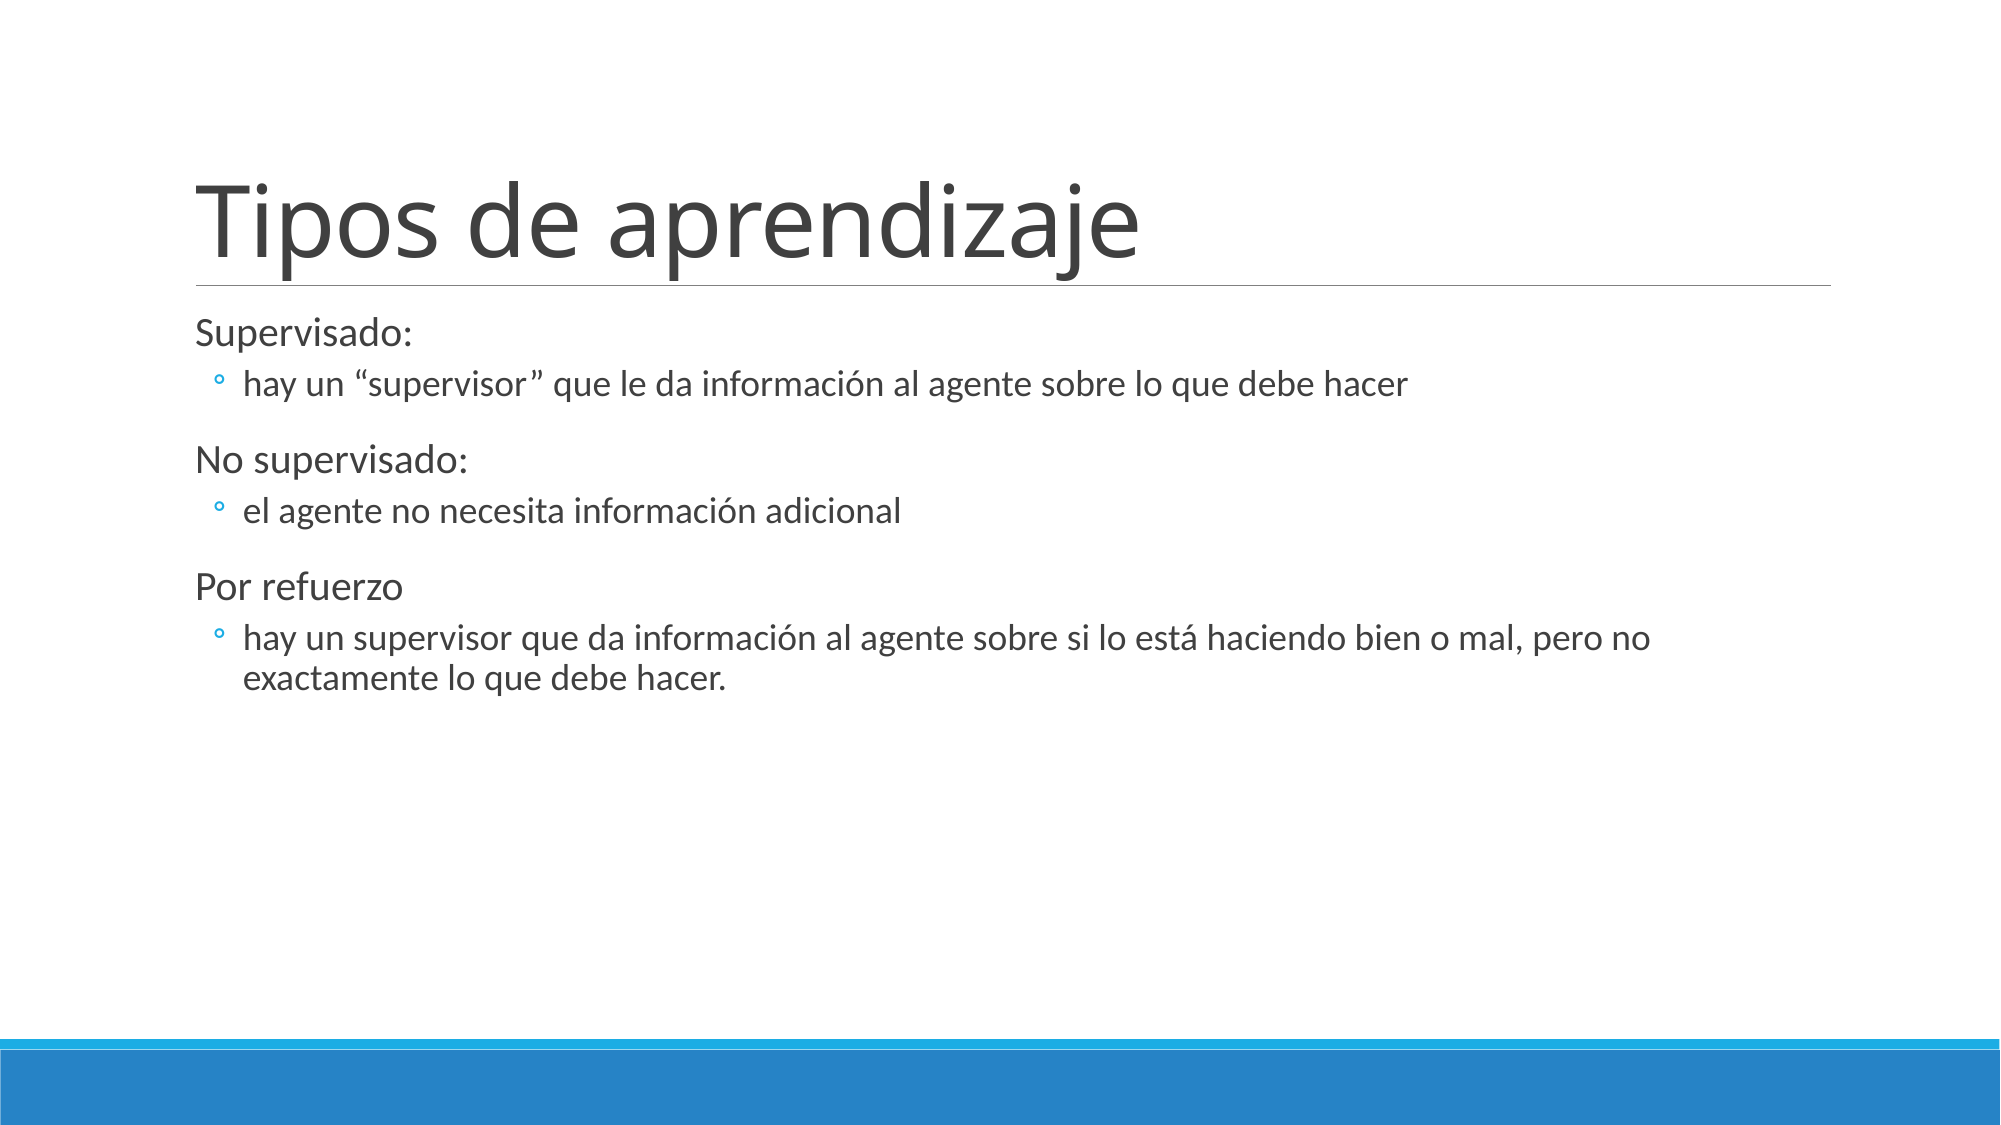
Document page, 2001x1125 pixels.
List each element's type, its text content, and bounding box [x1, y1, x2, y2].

list Supervisado: hay un “supervisor” que le da información al agente sobre lo que debe hacer No supervisado: el agente no necesita información adicional Por refuerzo hay un supervisor que da información al agente sobre si lo está haciendo bien o mal, pero no exactamente lo que debe hacer. [180, 302, 1830, 963]
title Tipos de aprendizaje [180, 47, 1830, 285]
